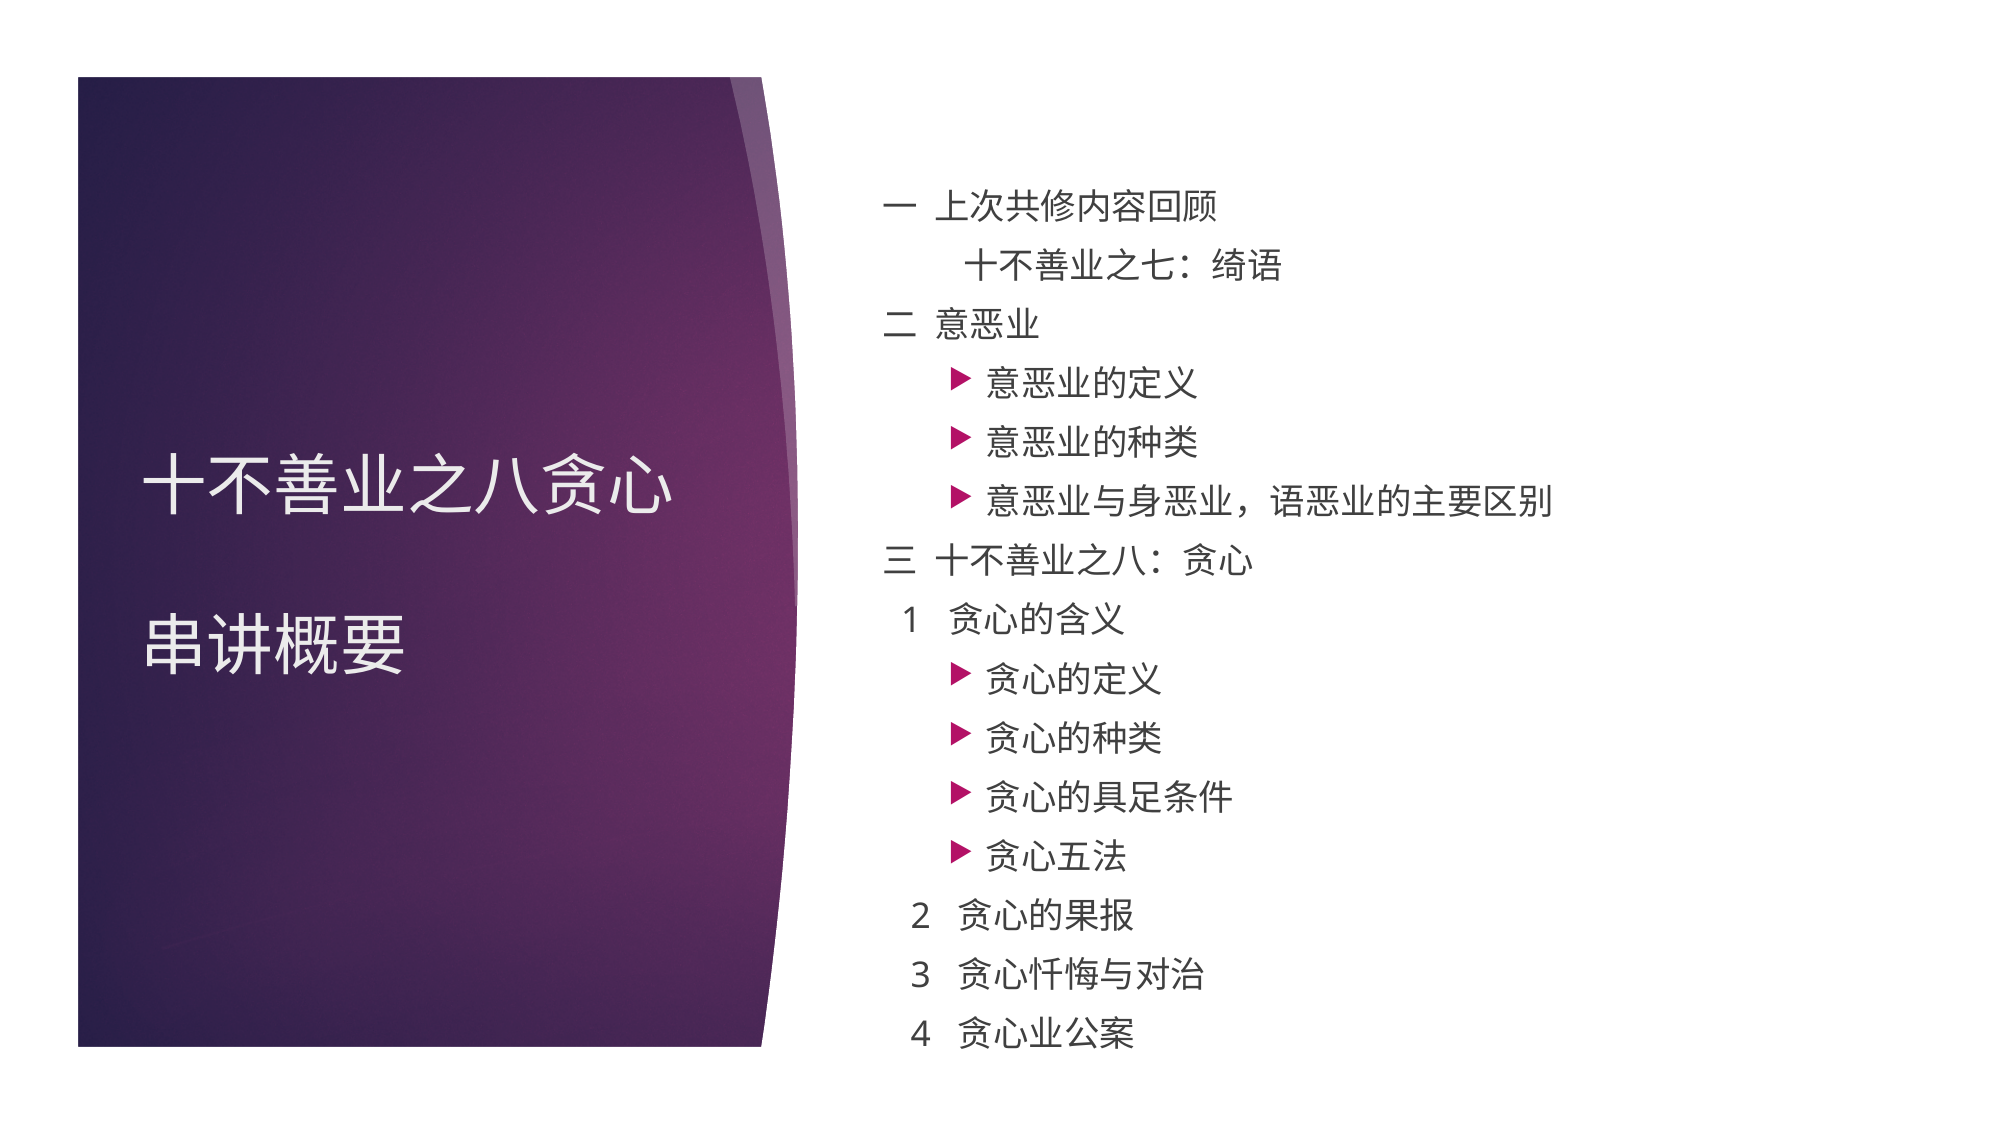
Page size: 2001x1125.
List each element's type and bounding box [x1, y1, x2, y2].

text_box [0, 0, 2000, 1125]
